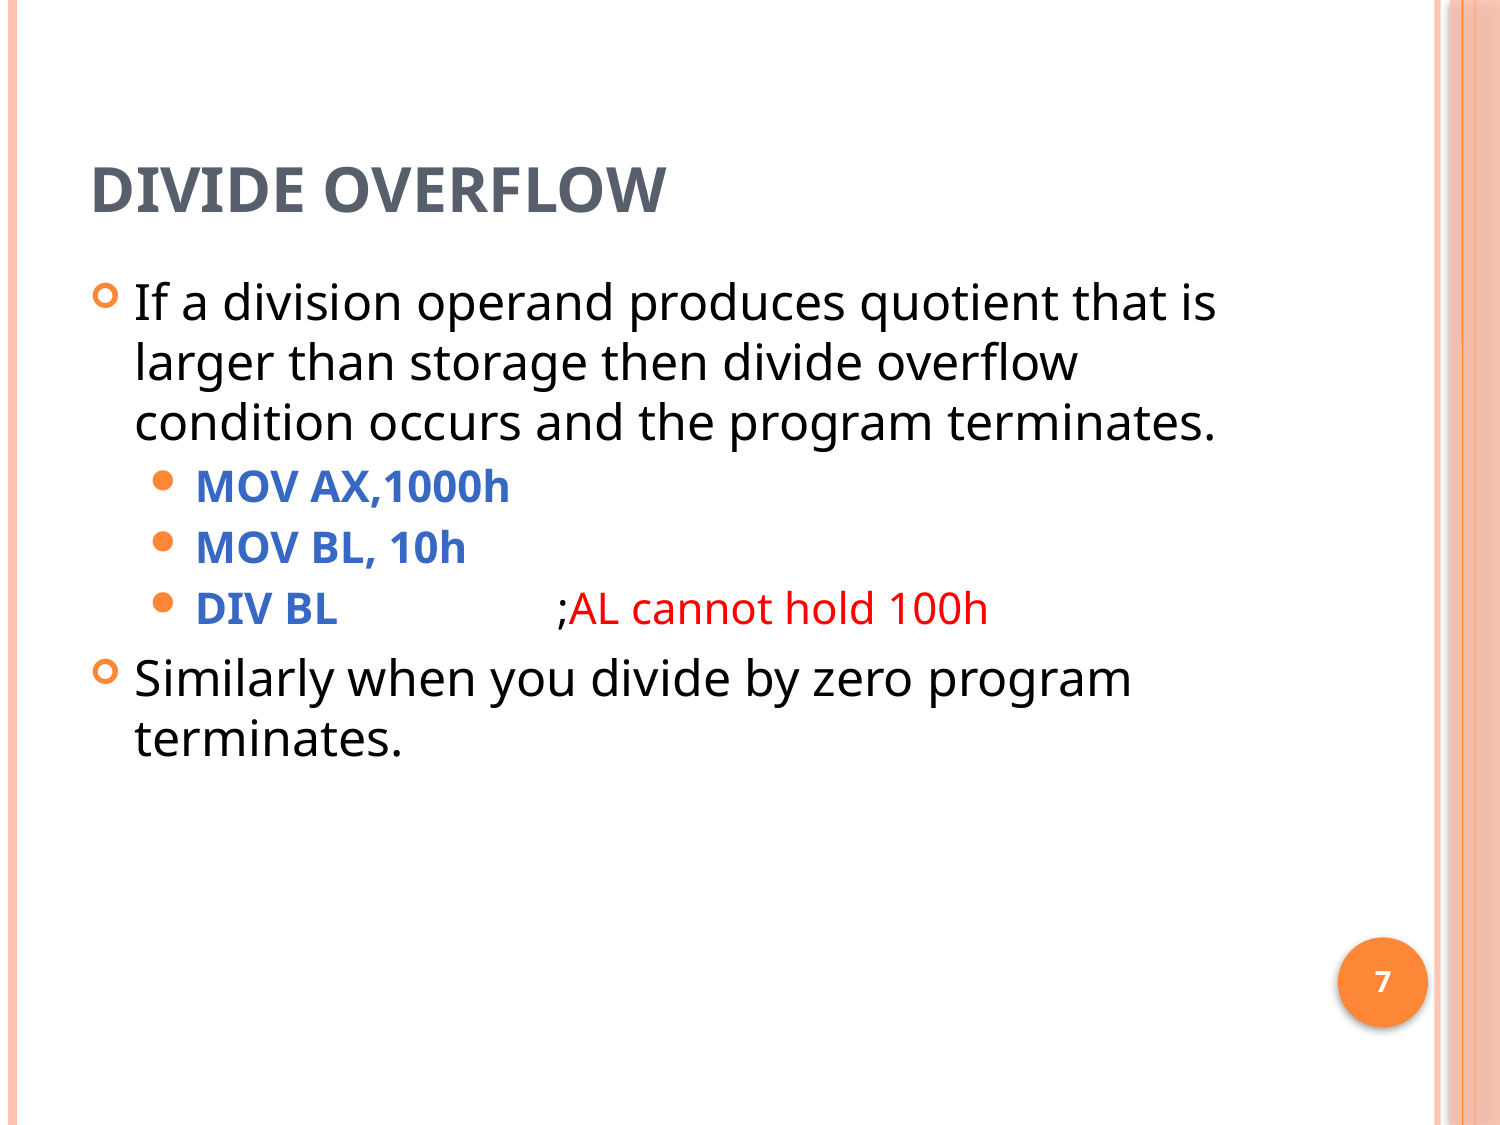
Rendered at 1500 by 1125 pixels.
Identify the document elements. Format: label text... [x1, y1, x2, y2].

slide_number 7 [1333, 940, 1434, 1027]
list If a division operand produces quotient that is larger than storage then divide overflow condition occurs and the program terminates. MOV AX,1000h MOV BL, 10h DIV BL ;AL cannot hold 100h Similarly when you divide by zero program terminates. [75, 262, 1300, 1062]
title Divide overflow [75, 45, 1300, 233]
